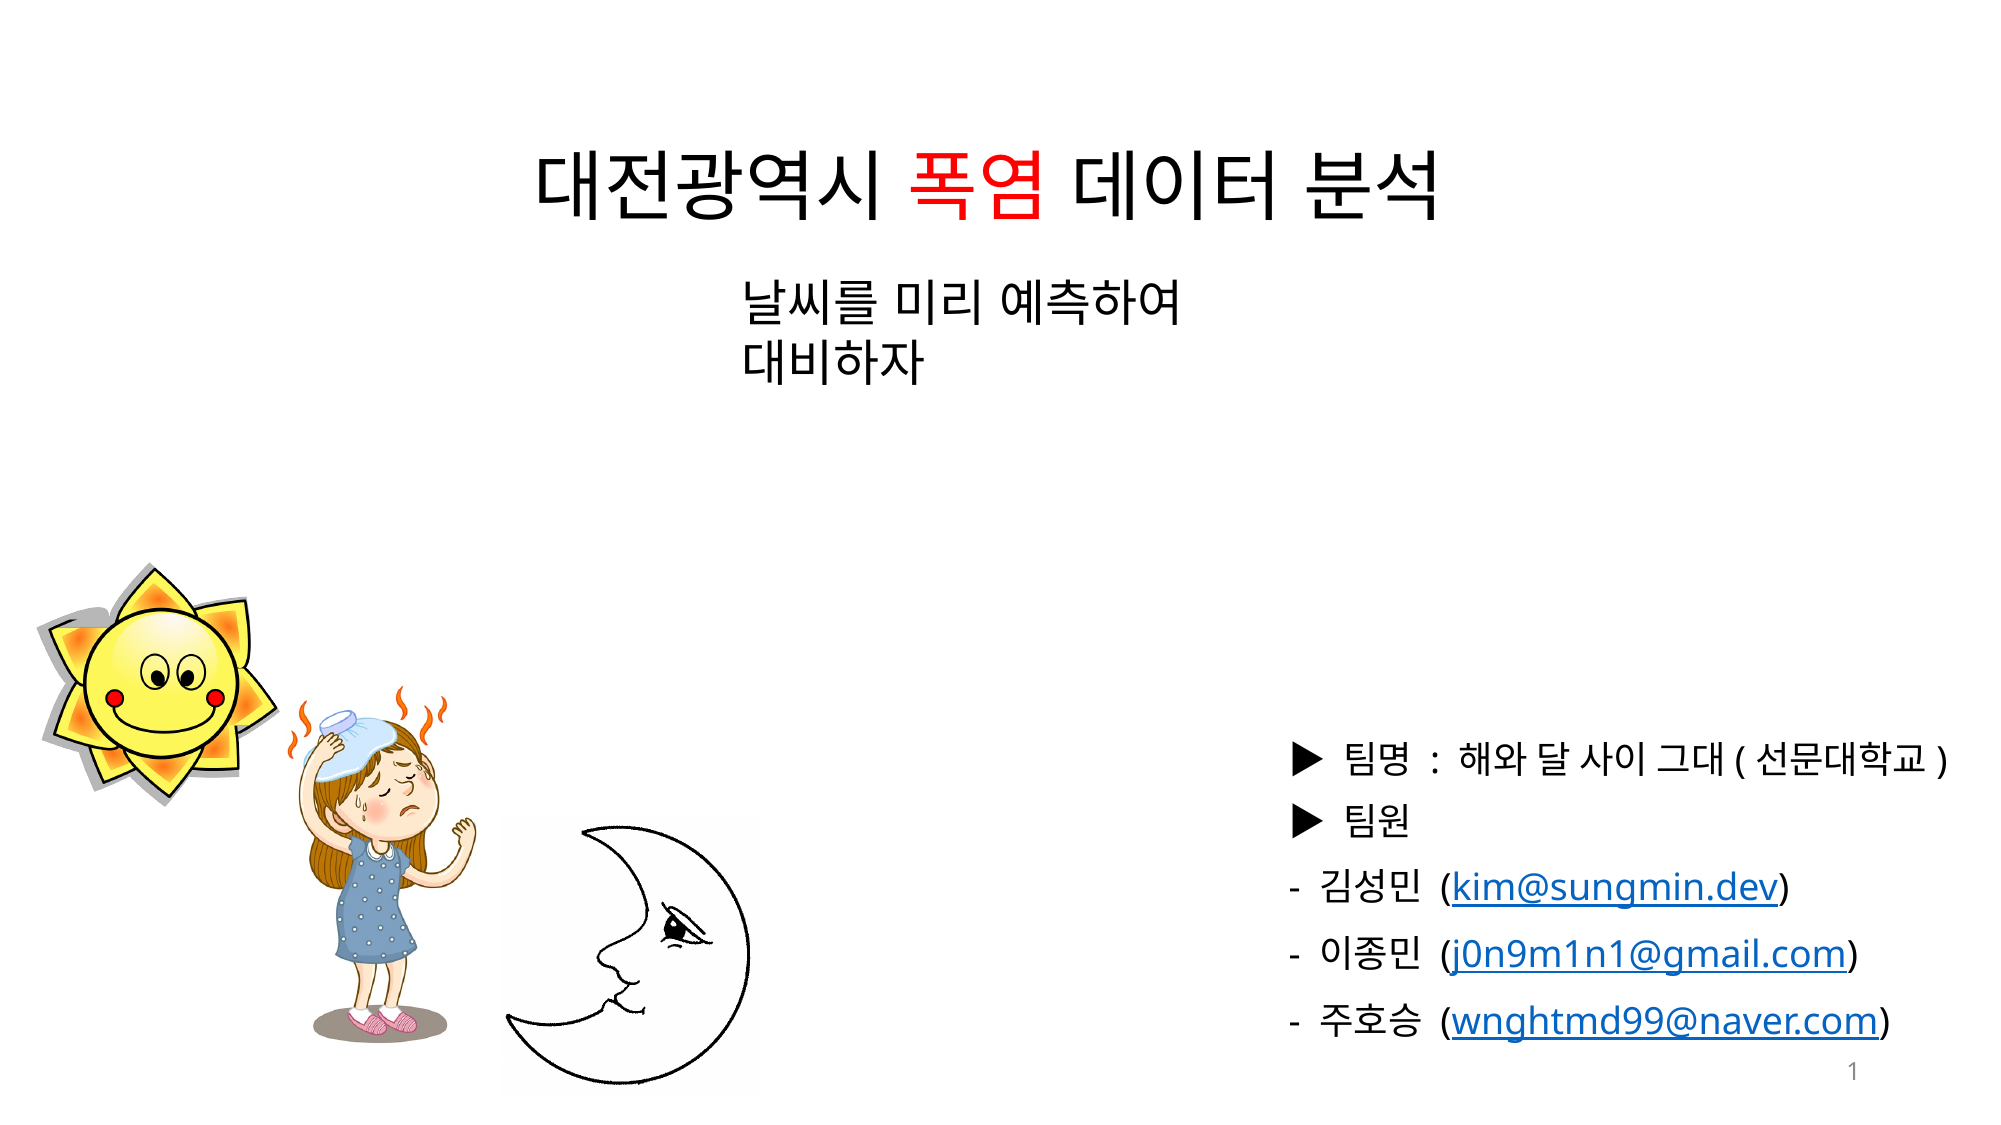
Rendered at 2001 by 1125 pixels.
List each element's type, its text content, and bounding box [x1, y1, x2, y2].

picture [36, 562, 760, 1096]
subtitle ▶ 팀명 : 해와 달 사이 그대(선문대학교) ▶ 팀원 - 김성민 (kim@sungmin.dev) - 이종민 (j0n9m1n1@gmail.com) - 주호승 (wnghtmd99@naver.com) [1273, 734, 2000, 1113]
text_box 날씨를 미리 예측하여 대비하자 [733, 263, 1267, 399]
title 대전광역시 폭염 데이터 분석 [500, 99, 1500, 239]
slide_number 1 [1831, 1050, 1863, 1095]
